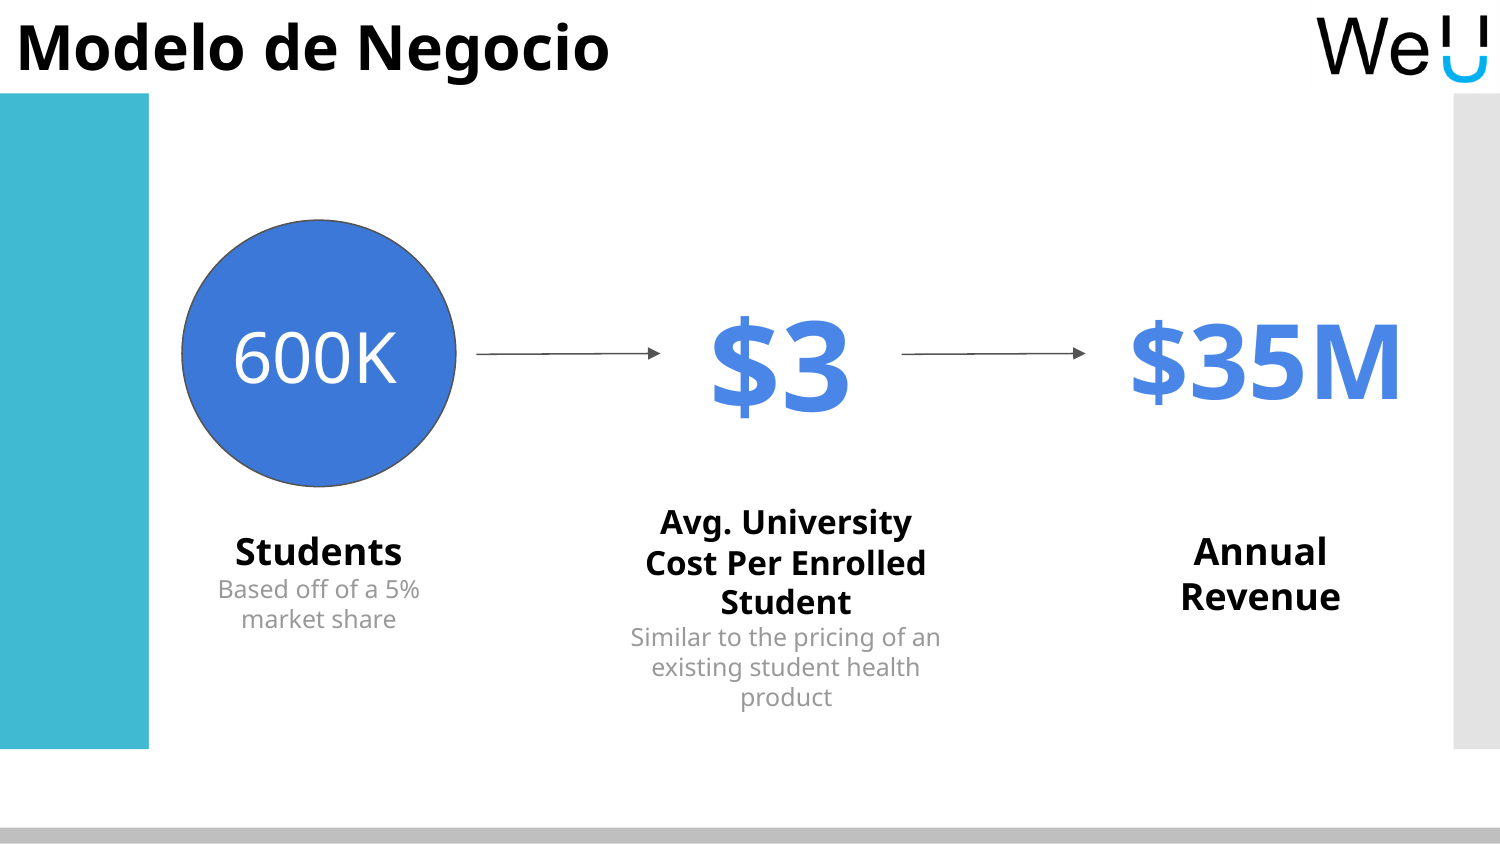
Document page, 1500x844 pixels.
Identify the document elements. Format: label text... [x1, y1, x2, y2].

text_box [161, 219, 1444, 603]
picture [1308, 0, 1500, 93]
text_box [148, 99, 429, 770]
text_box Modelo de Negocio [0, 0, 786, 99]
